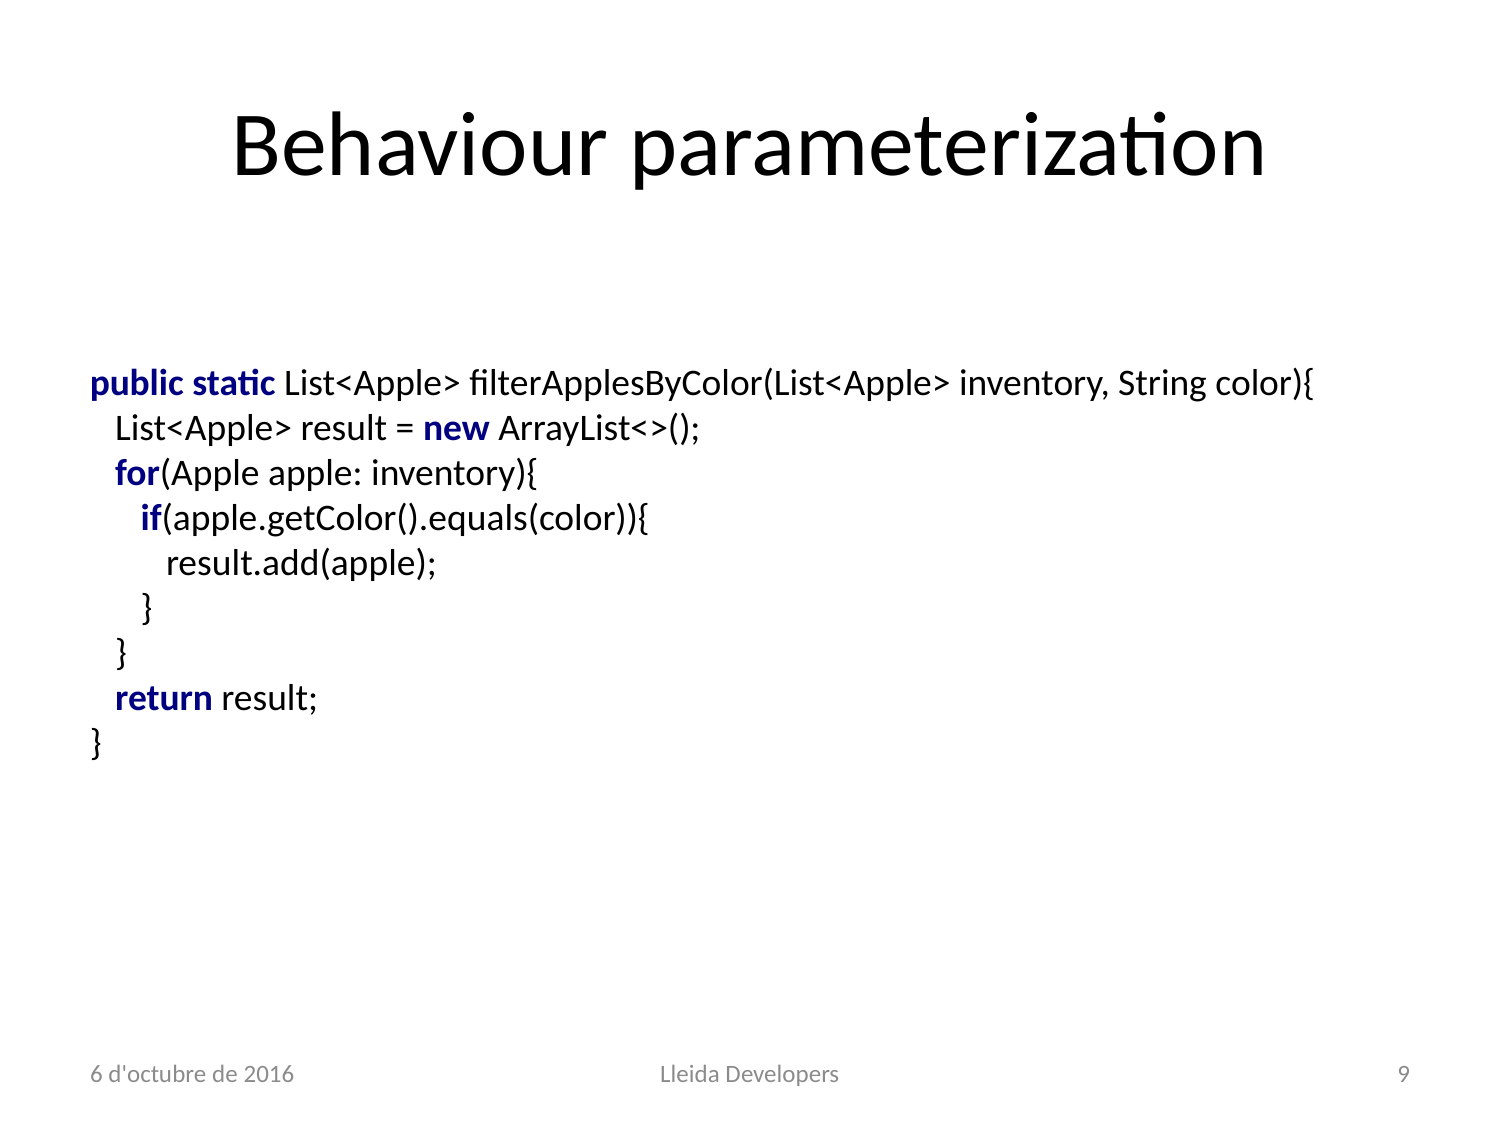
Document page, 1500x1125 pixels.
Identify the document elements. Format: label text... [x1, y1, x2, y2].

slide_number 6 d'octubre de 2016 [75, 1042, 425, 1103]
text_box public static List<Apple> filterApplesByColor(List<Apple> inventory, String color){ List<Apple> result = new ArrayList<>(); for(Apple apple: inventory){ if(apple.getColor().equals(color)){ result.add(apple); } } return result; } [74, 350, 1425, 771]
title Behaviour parameterization [75, 45, 1425, 233]
footer Lleida Developers [512, 1042, 988, 1103]
slide_number 9 [1074, 1042, 1425, 1103]
